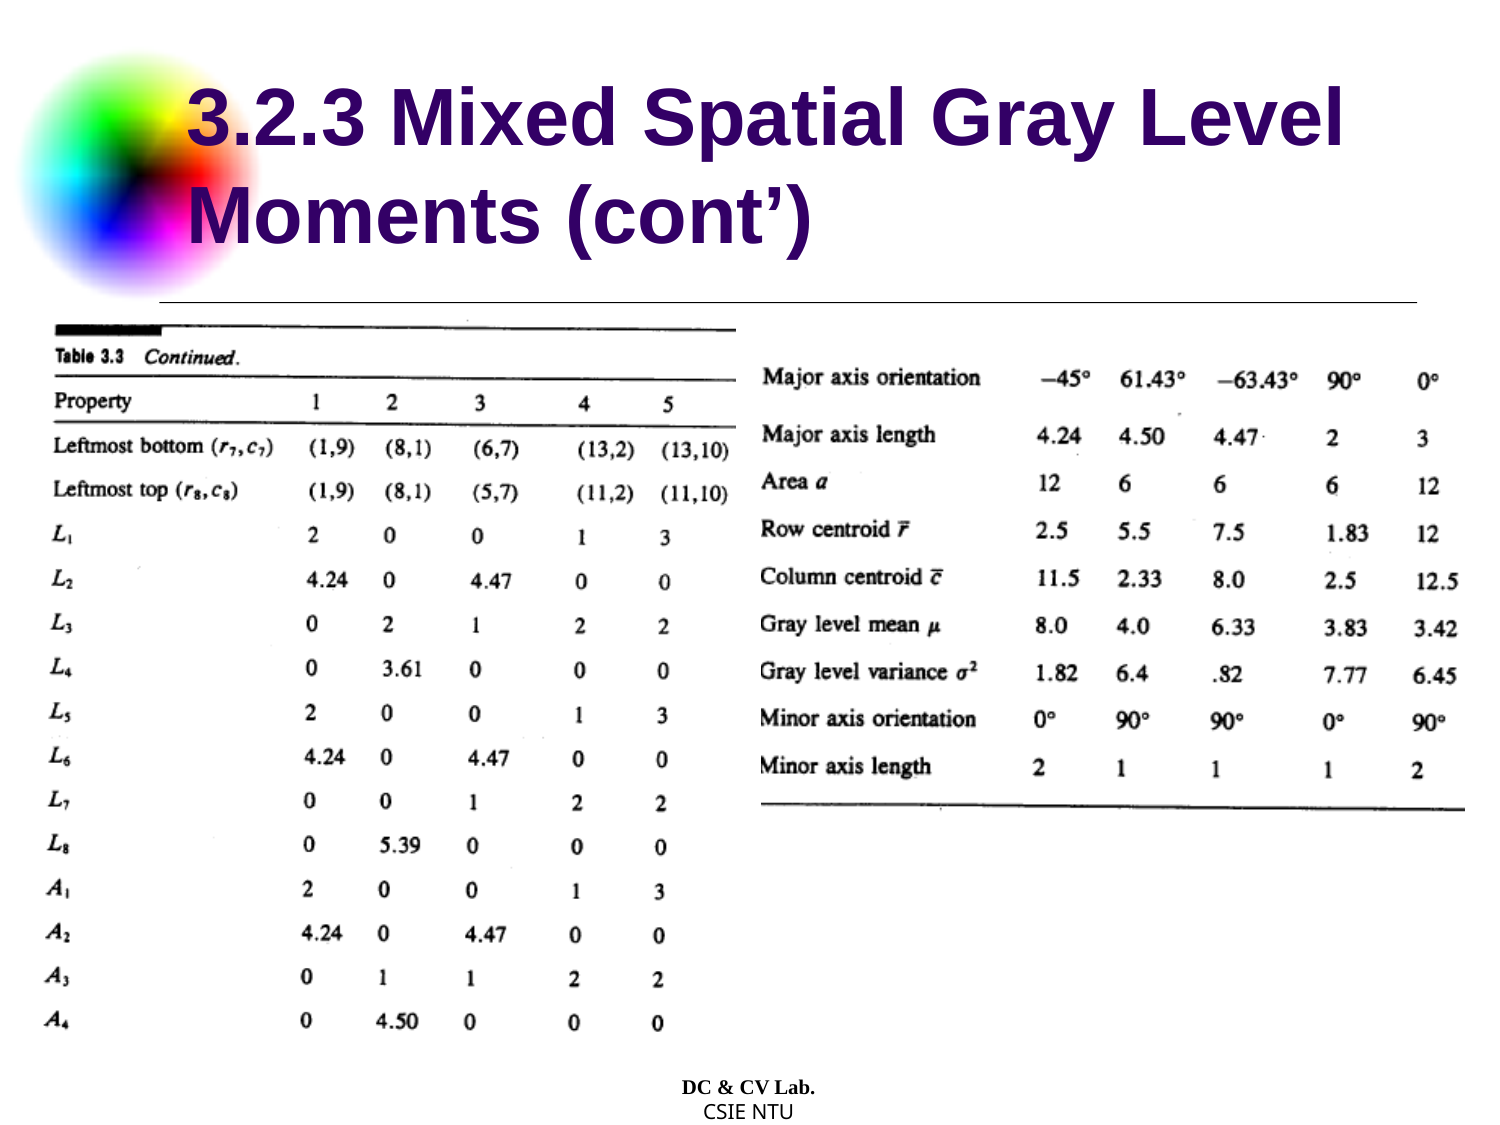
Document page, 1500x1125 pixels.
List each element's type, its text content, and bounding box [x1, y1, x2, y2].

footer DC & CV Lab. CSIE NTU [511, 1066, 987, 1125]
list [761, 361, 1465, 813]
picture [0, 42, 272, 318]
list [41, 314, 736, 1035]
title 3.2.3 Mixed Spatial Gray Level Moments (cont’) [171, 54, 1500, 268]
